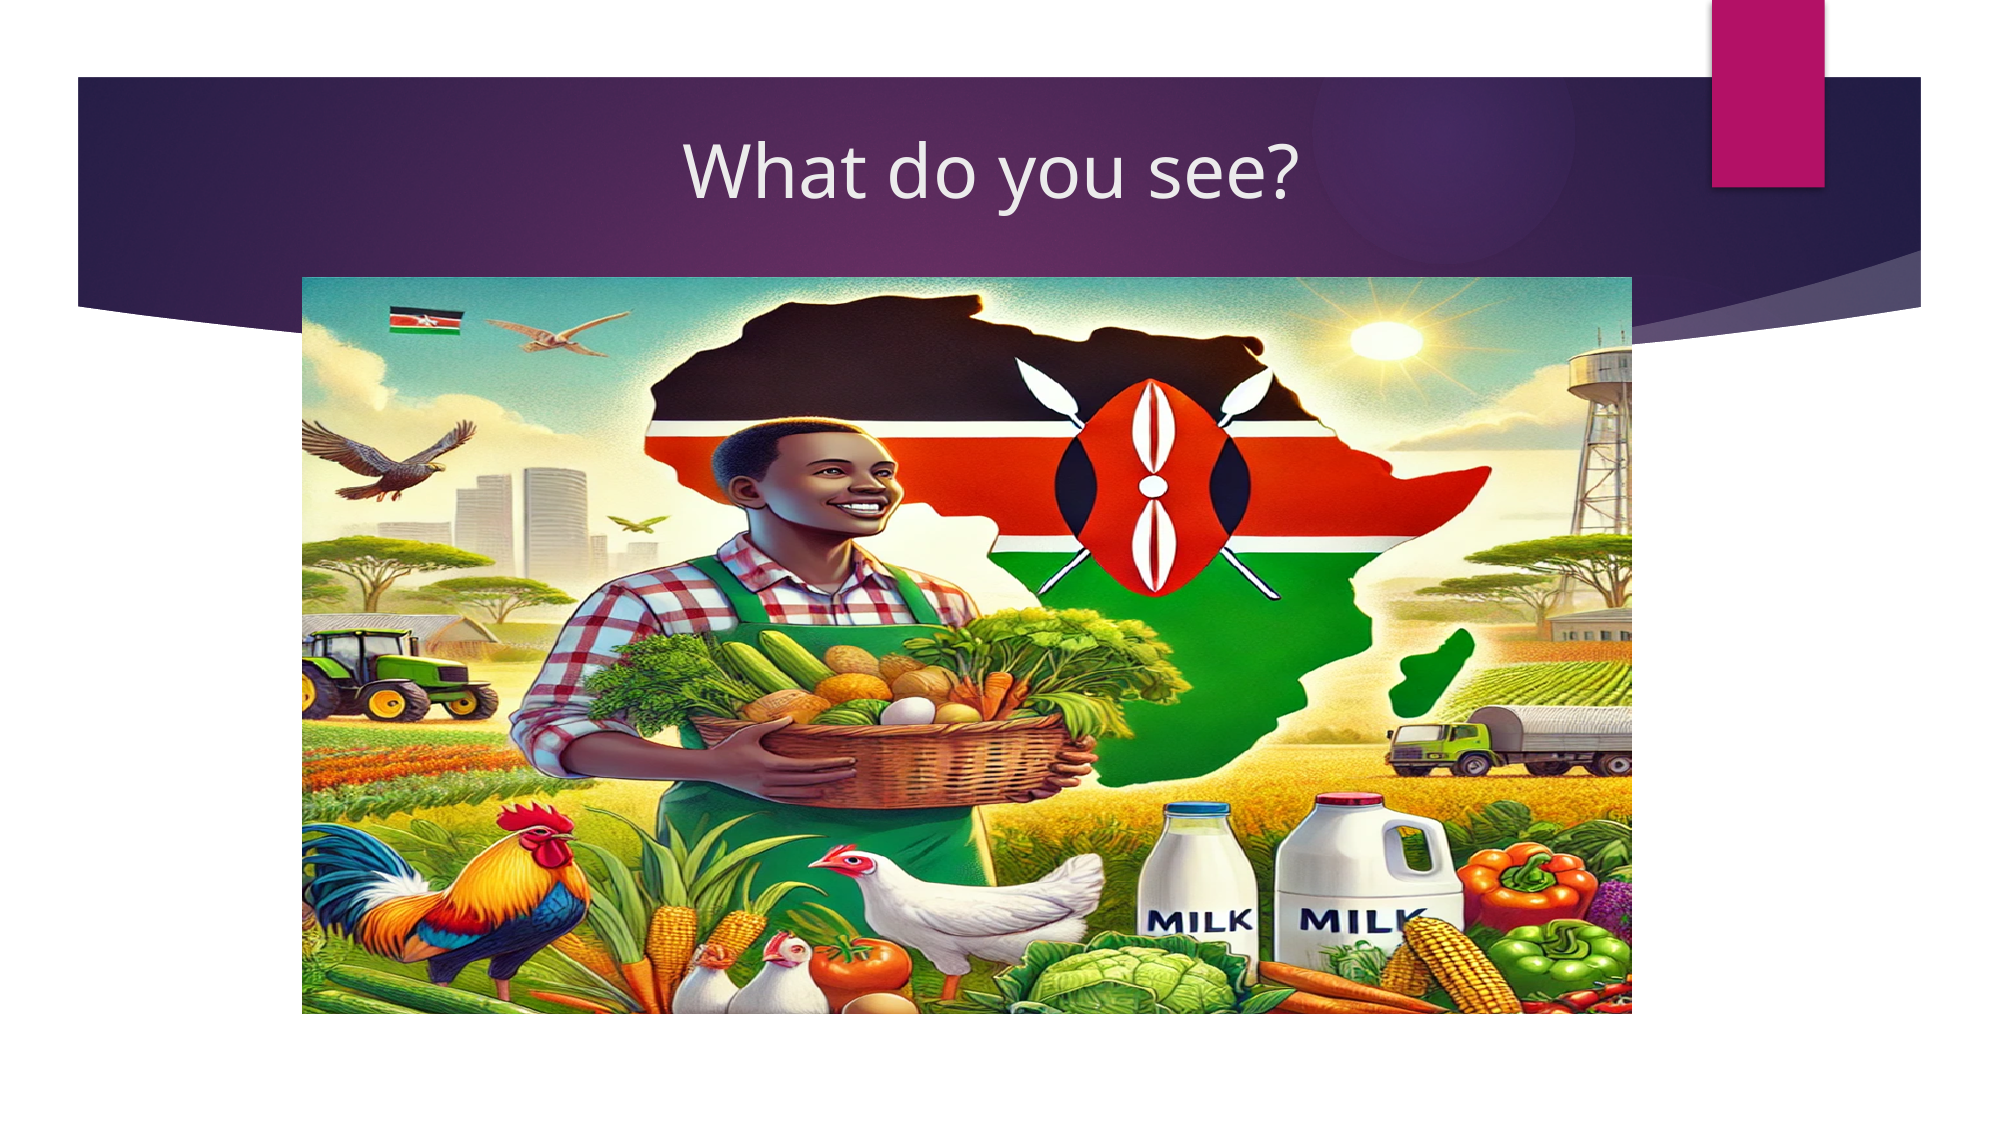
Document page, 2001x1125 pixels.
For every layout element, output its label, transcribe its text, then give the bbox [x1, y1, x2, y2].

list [301, 276, 1633, 1014]
title What do you see? [467, 59, 1516, 275]
